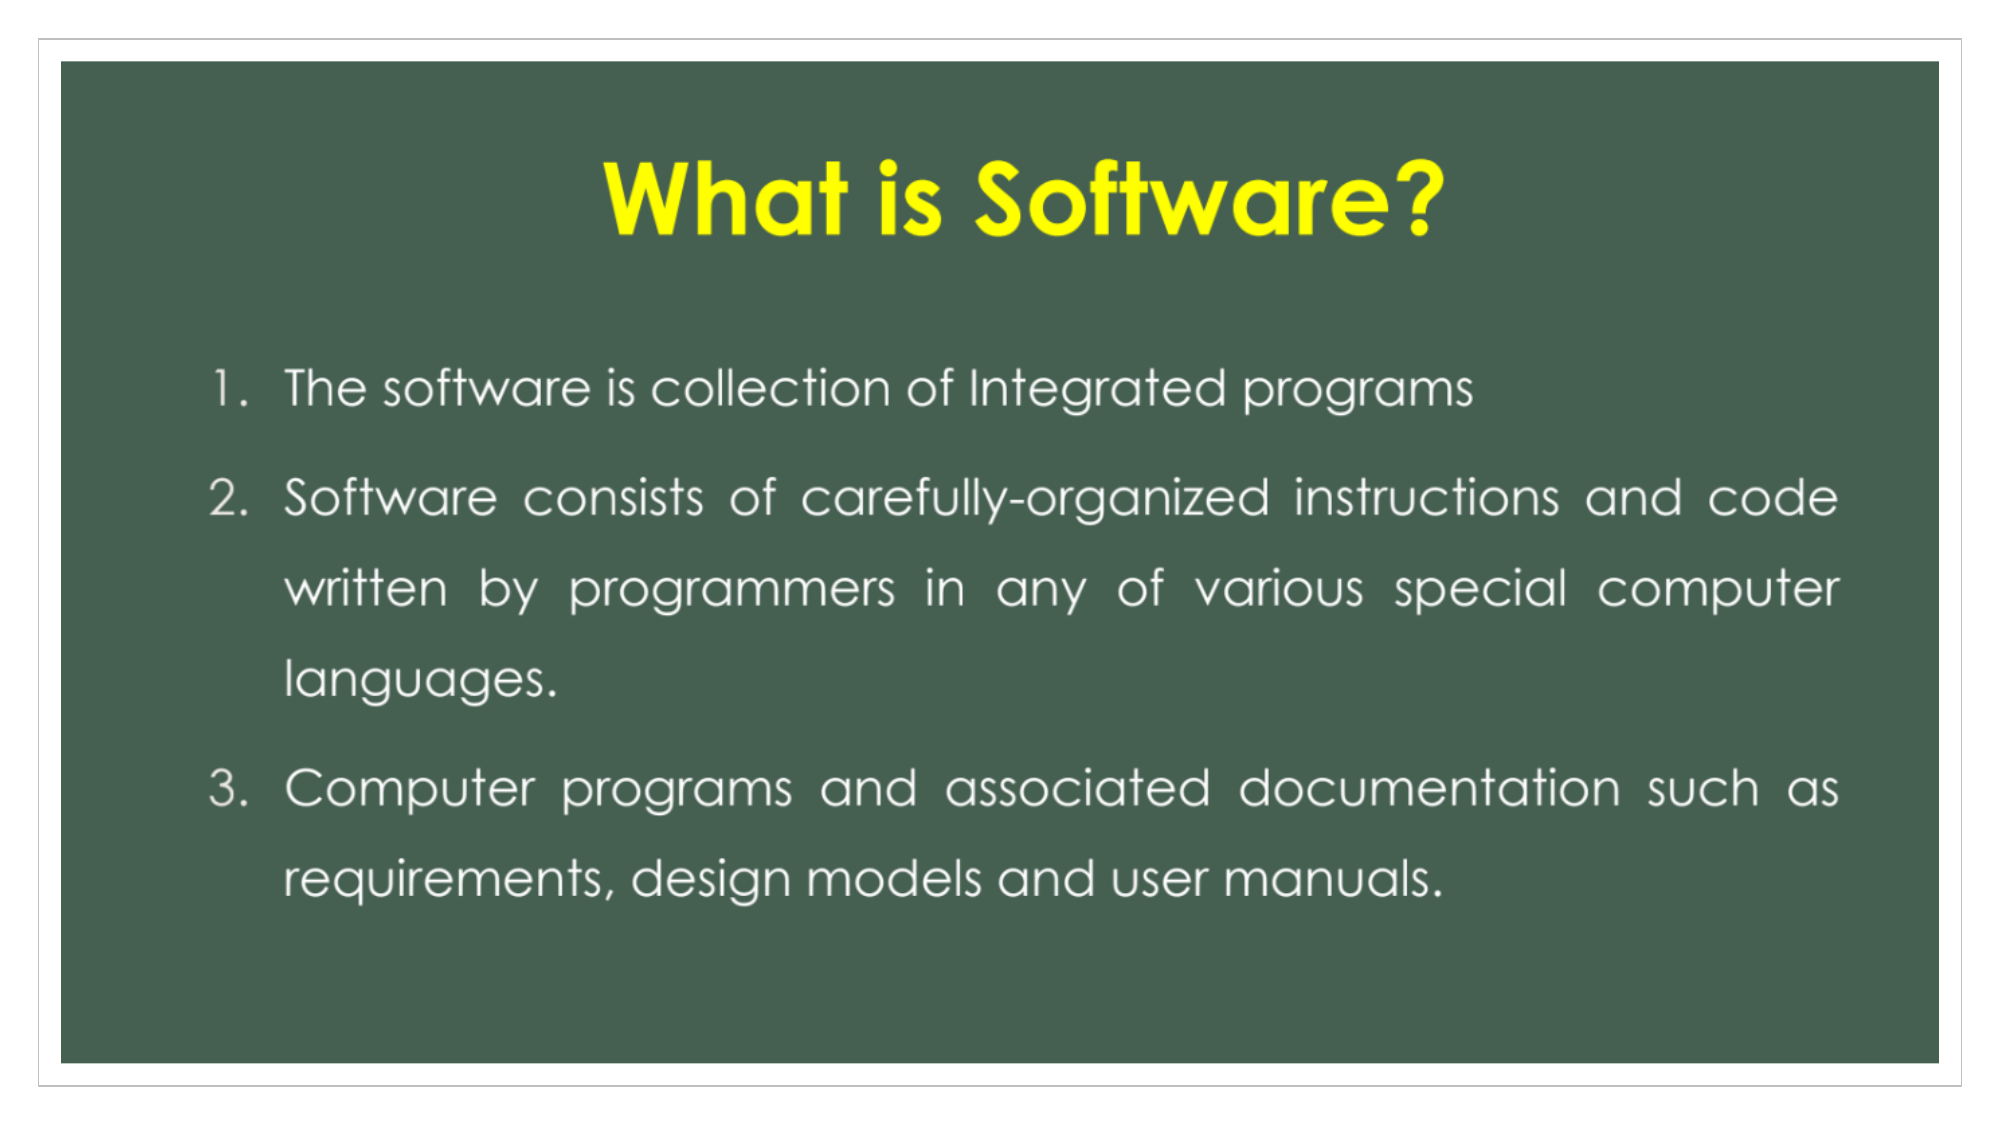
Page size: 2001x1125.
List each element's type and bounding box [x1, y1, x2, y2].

picture [130, 124, 1896, 987]
